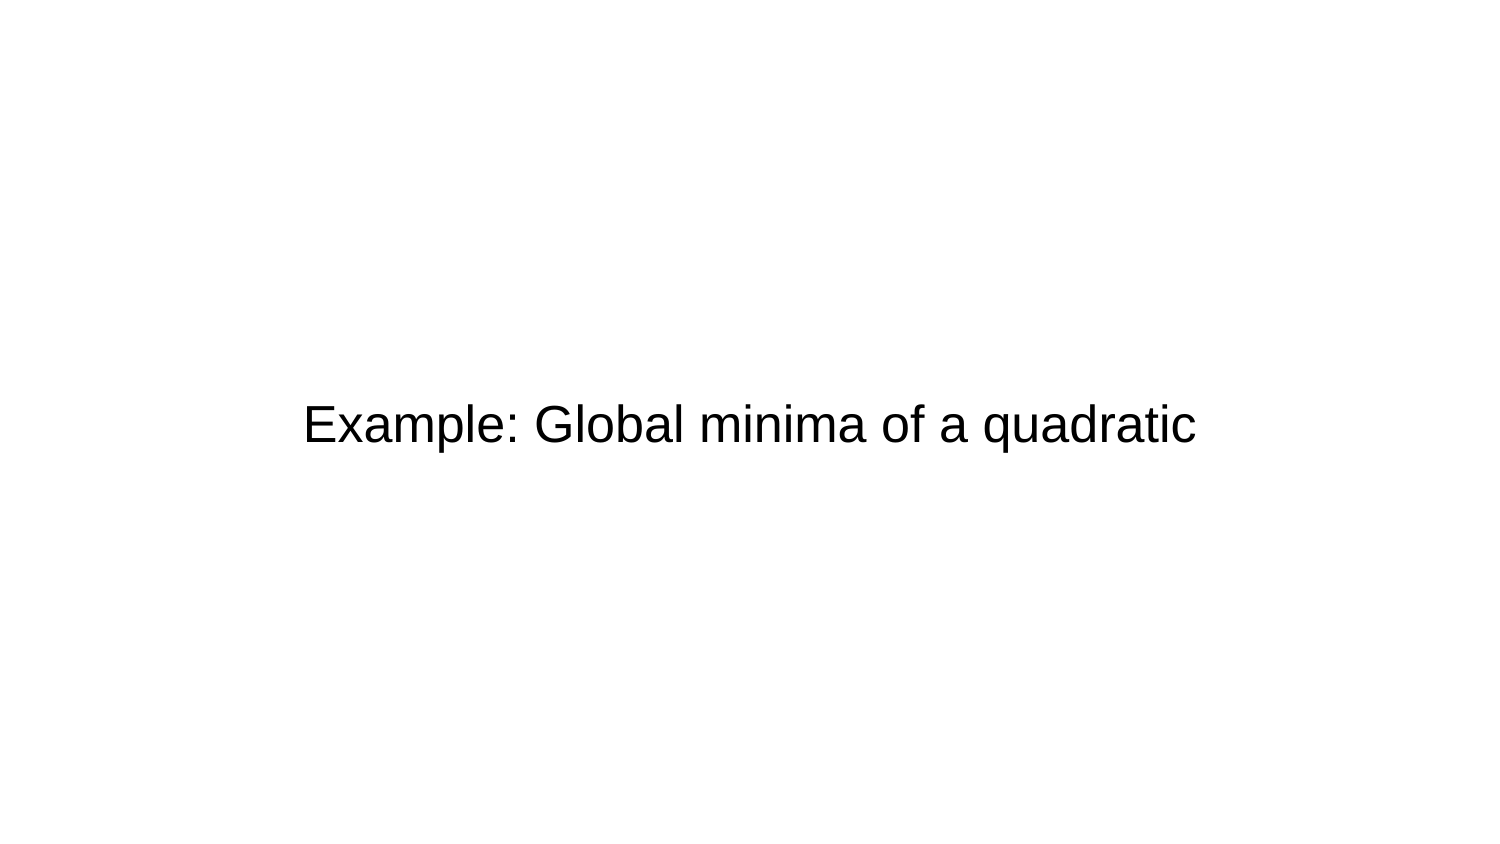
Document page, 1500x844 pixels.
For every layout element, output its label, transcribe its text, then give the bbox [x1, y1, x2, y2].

title Example: Global minima of a quadratic [51, 352, 1449, 491]
